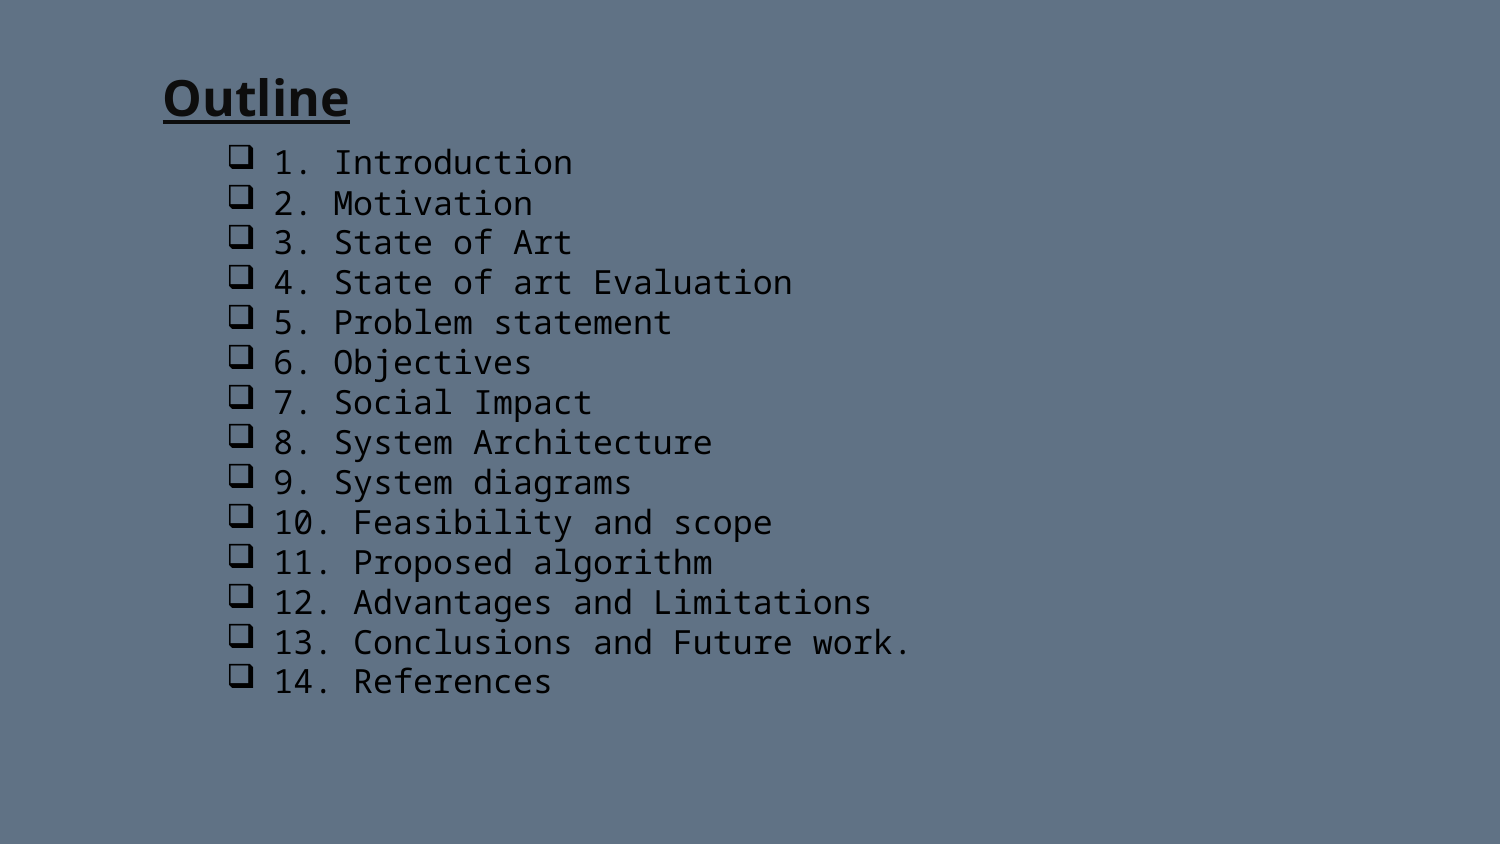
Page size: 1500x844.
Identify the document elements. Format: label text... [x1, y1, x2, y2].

text_box Outline [147, 58, 898, 134]
text_box 1. Introduction 2. Motivation 3. State of Art 4. State of art Evaluation 5. Problem statement 6. Objectives 7. Social Impact 8. System Architecture 9. System diagrams 10. Feasibility and scope 11. Proposed algorithm 12. Advantages and Limitations 13. Conclusions and Future work. 14. References [211, 134, 1180, 708]
